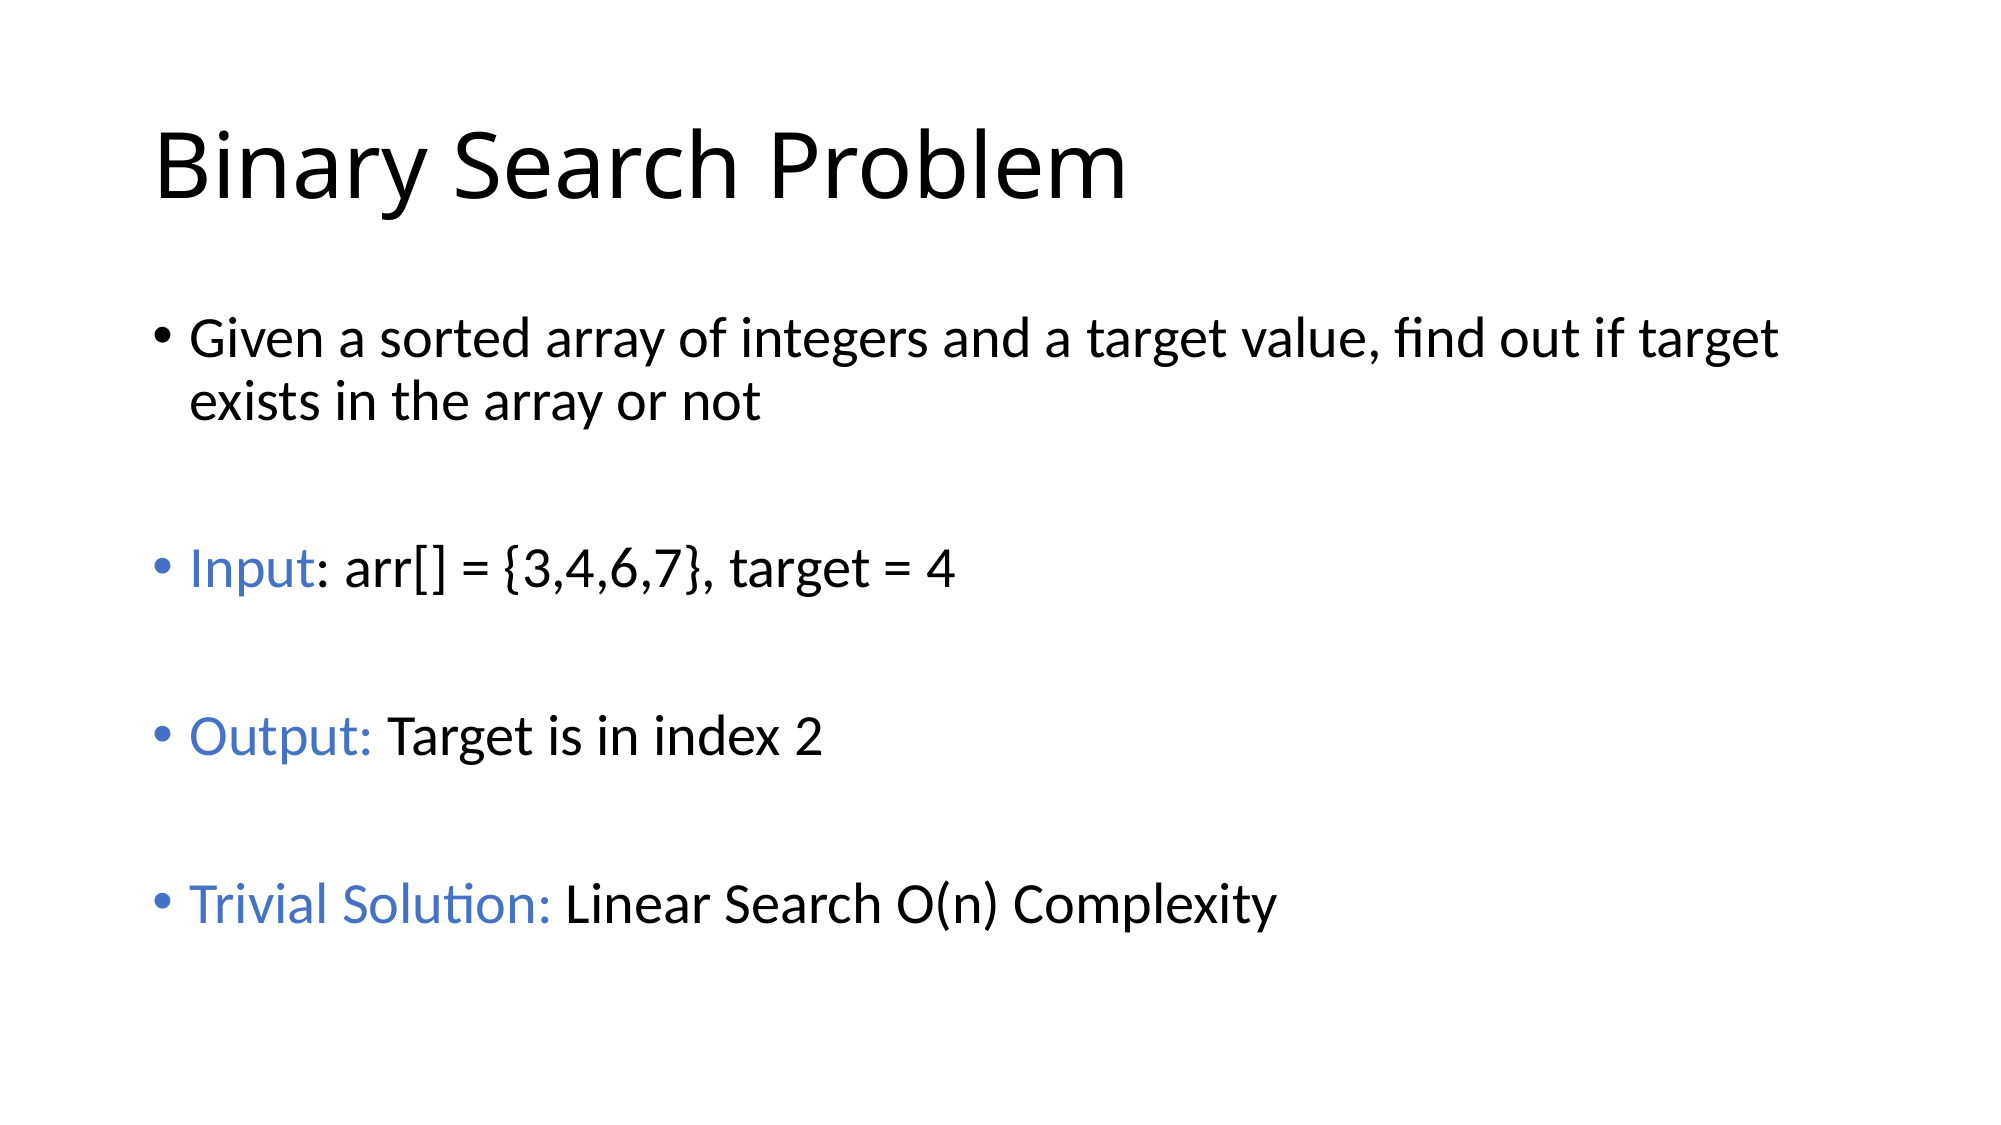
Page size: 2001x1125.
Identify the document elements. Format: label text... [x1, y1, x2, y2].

list Given a sorted array of integers and a target value, find out if target exists in the array or not Input: arr[] = {3,4,6,7}, target = 4 Output: Target is in index 2 Trivial Solution: Linear Search O(n) Complexity [137, 299, 1863, 1014]
title Binary Search Problem [137, 59, 1863, 278]
